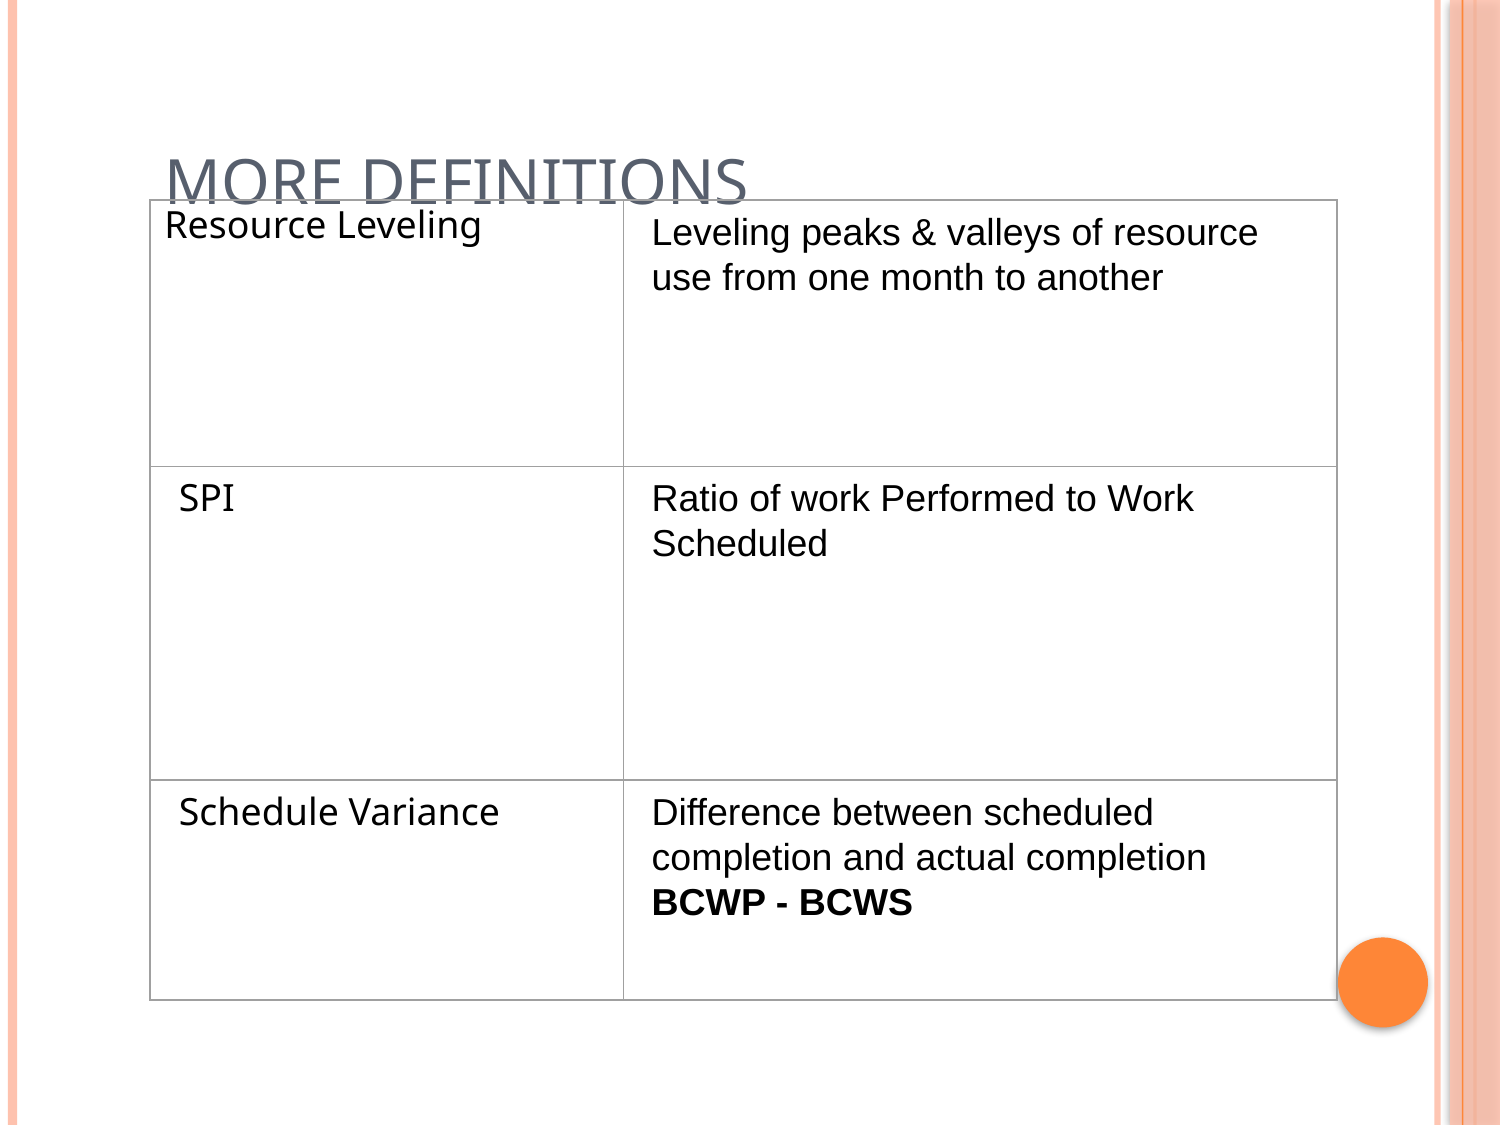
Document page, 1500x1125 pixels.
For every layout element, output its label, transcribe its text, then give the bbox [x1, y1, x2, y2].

title More Definitions [150, 37, 1450, 225]
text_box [149, 199, 1338, 1001]
